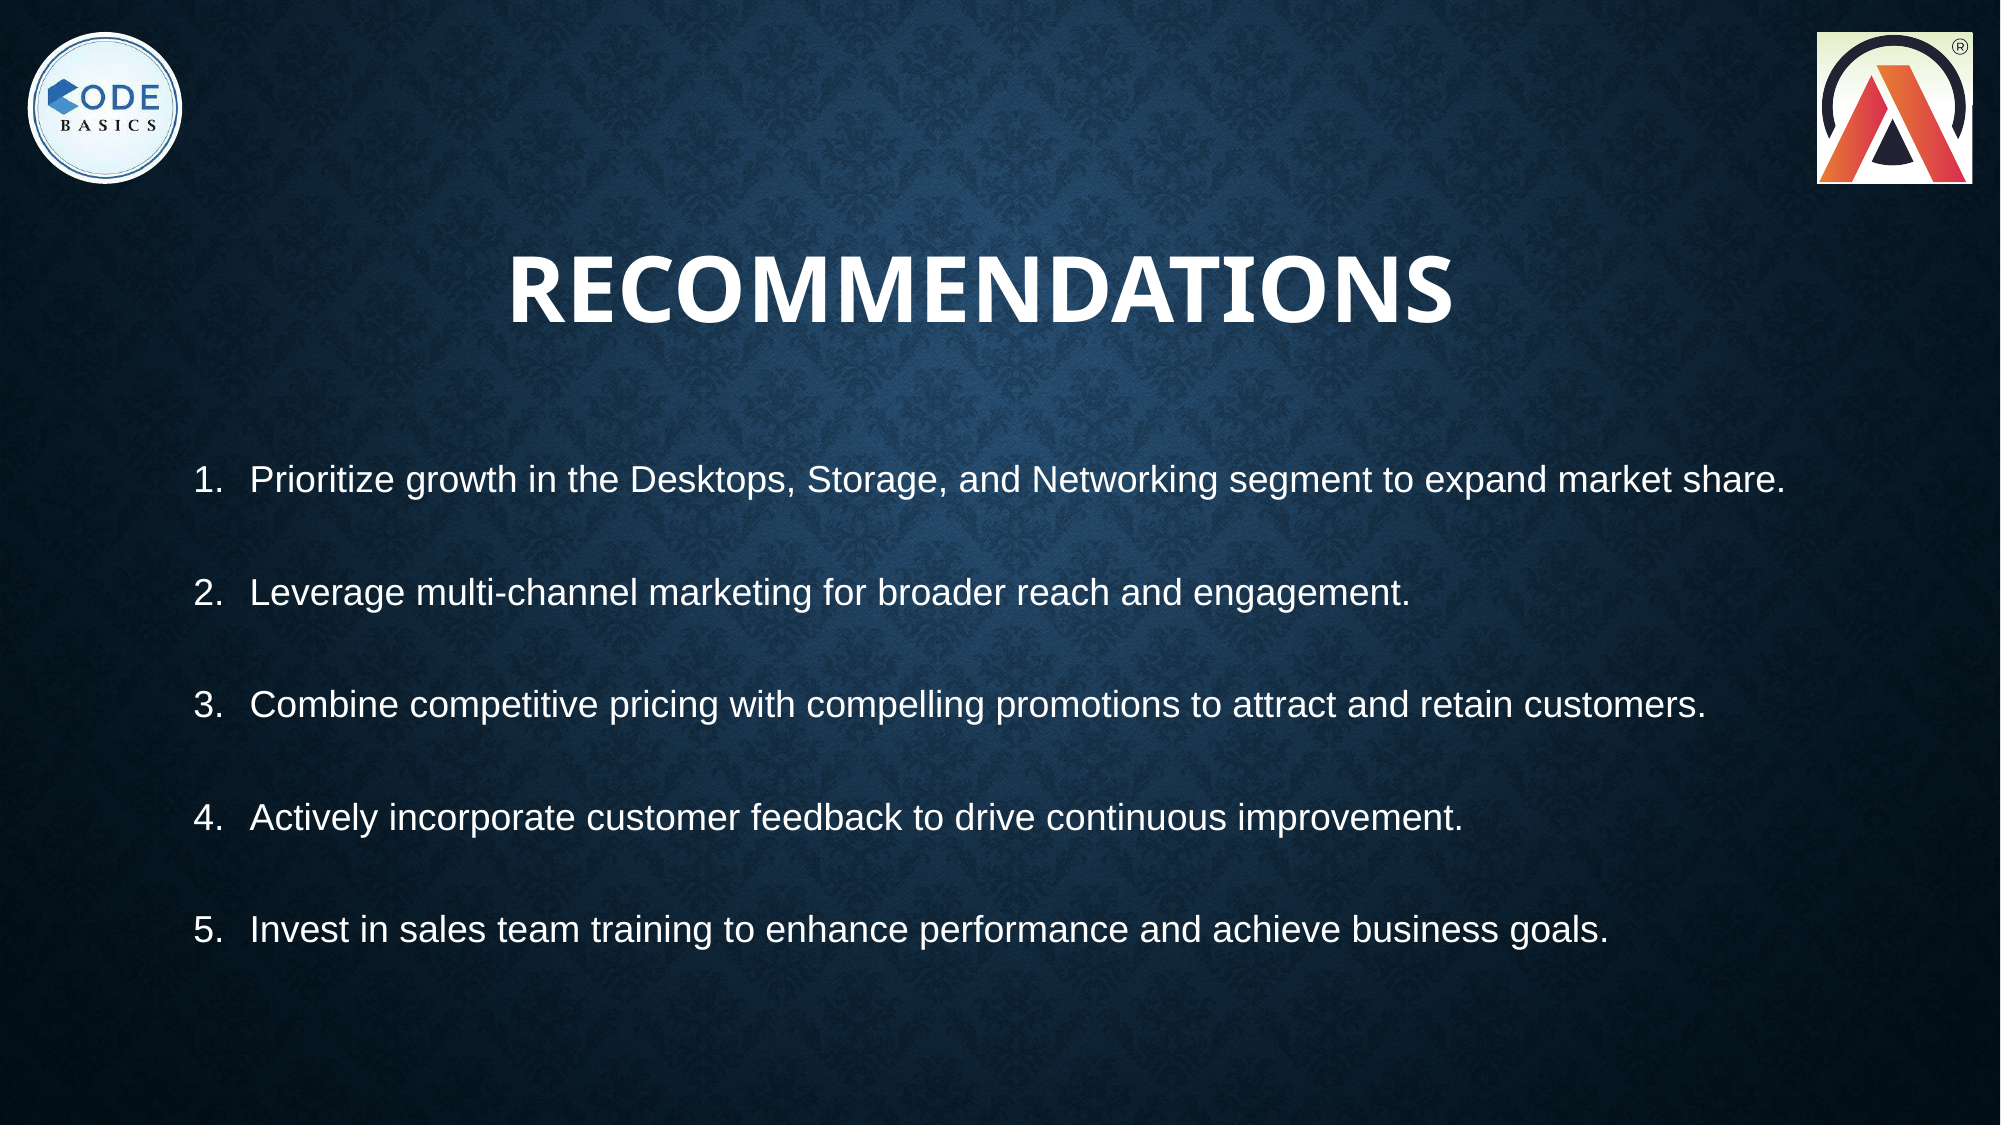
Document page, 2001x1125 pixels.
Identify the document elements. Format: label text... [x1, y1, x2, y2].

picture [27, 31, 183, 185]
list Prioritize growth in the Desktops, Storage, and Networking segment to expand market share. Leverage multi-channel marketing for broader reach and engagement. Combine competitive pricing with compelling promotions to attract and retain customers. Actively incorporate customer feedback to drive continuous improvement. Invest in sales team training to enhance performance and achieve business goals. [178, 335, 1820, 1071]
picture [1816, 31, 1973, 185]
title Recommendations [445, 183, 1517, 335]
